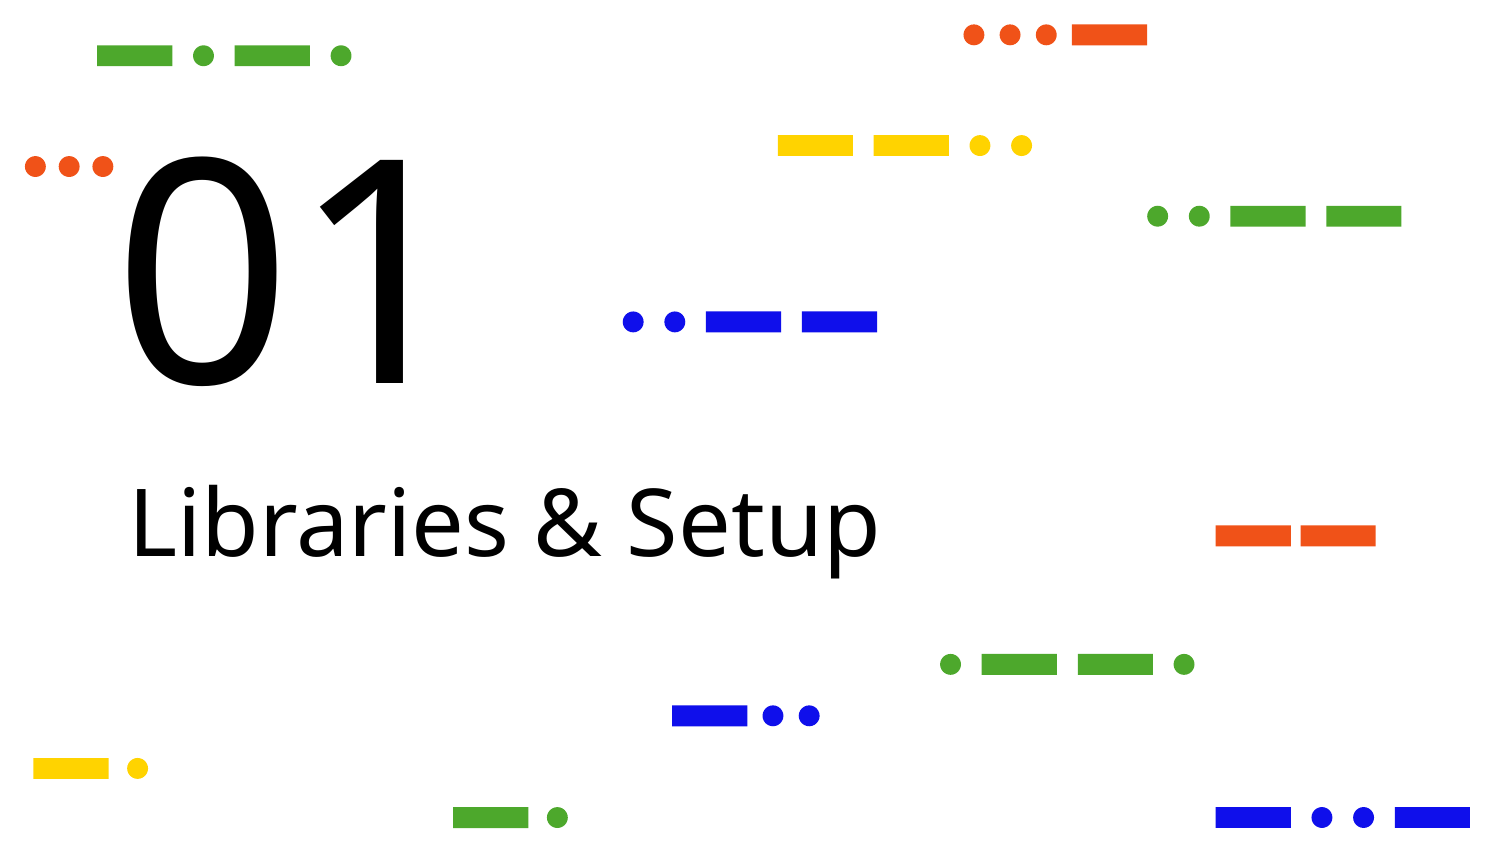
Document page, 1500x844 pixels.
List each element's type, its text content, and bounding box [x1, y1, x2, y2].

title Libraries & Setup [113, 440, 1029, 597]
title 01 [113, 118, 693, 440]
